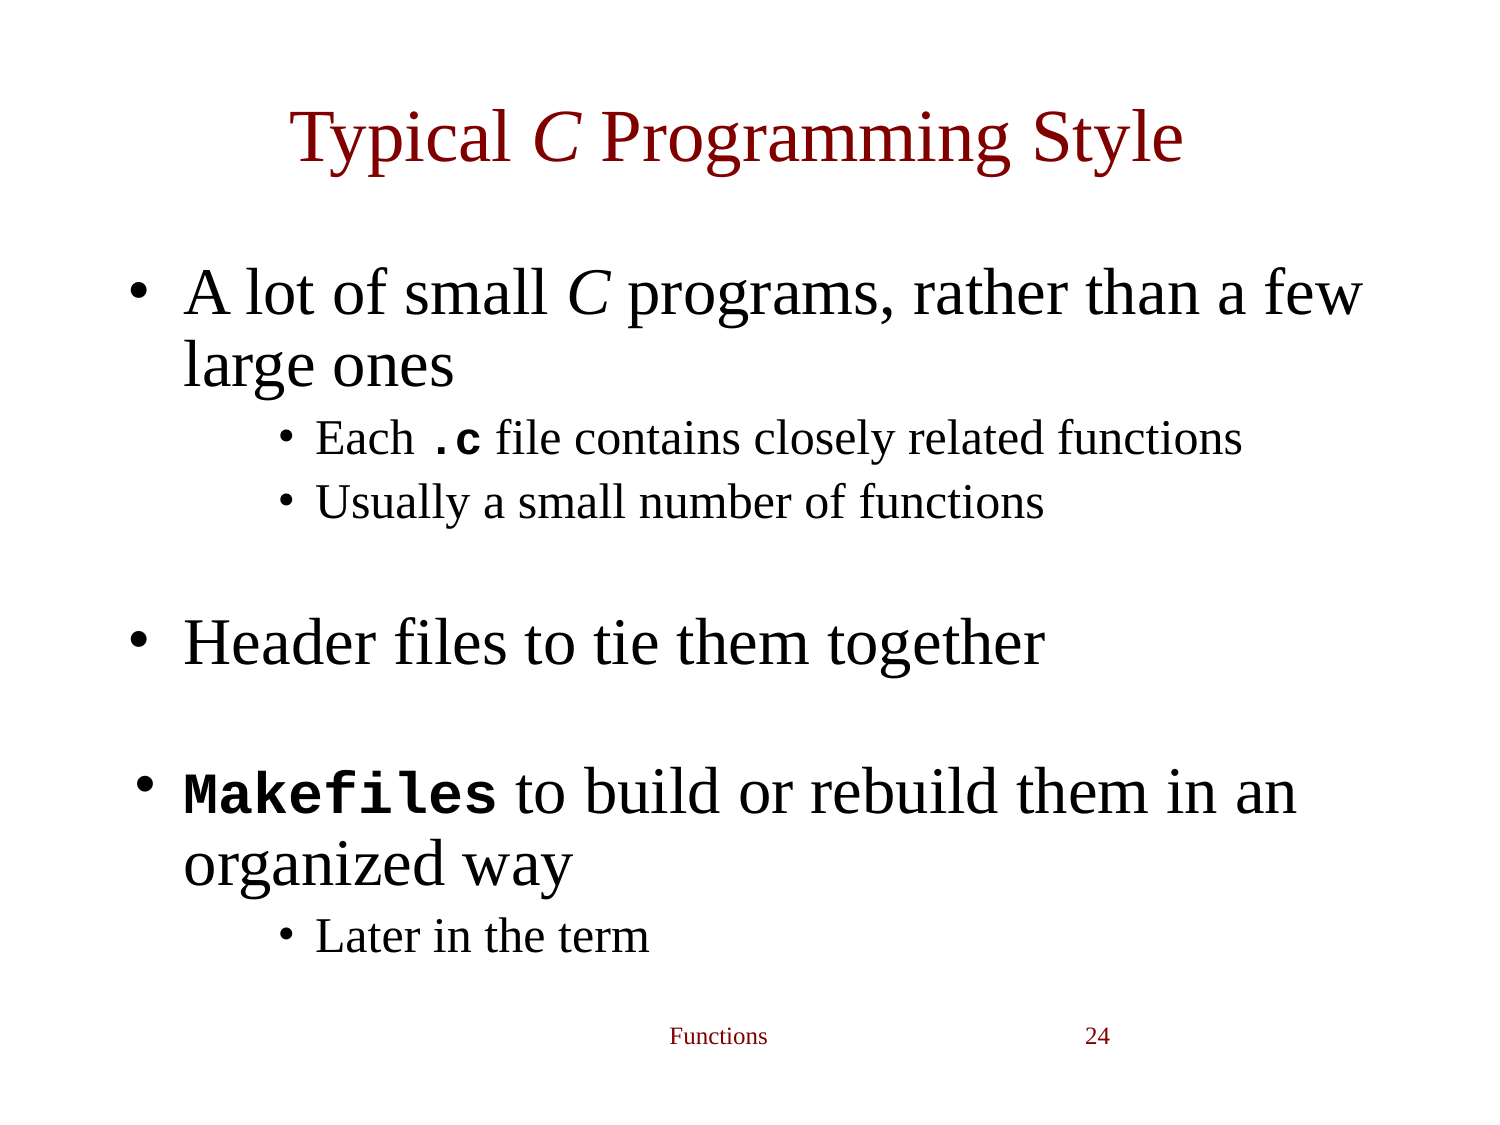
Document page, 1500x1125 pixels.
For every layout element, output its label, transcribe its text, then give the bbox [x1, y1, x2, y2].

text_box ‹#› [999, 1012, 1125, 1076]
title Typical C Programming Style [99, 50, 1375, 213]
list A lot of small C programs, rather than a few large ones Each .c file contains closely related functions Usually a small number of functions Header files to tie them together Makefiles to build or rebuild them in an organized way Later in the term [112, 249, 1388, 1013]
text_box Functions [574, 1012, 863, 1088]
